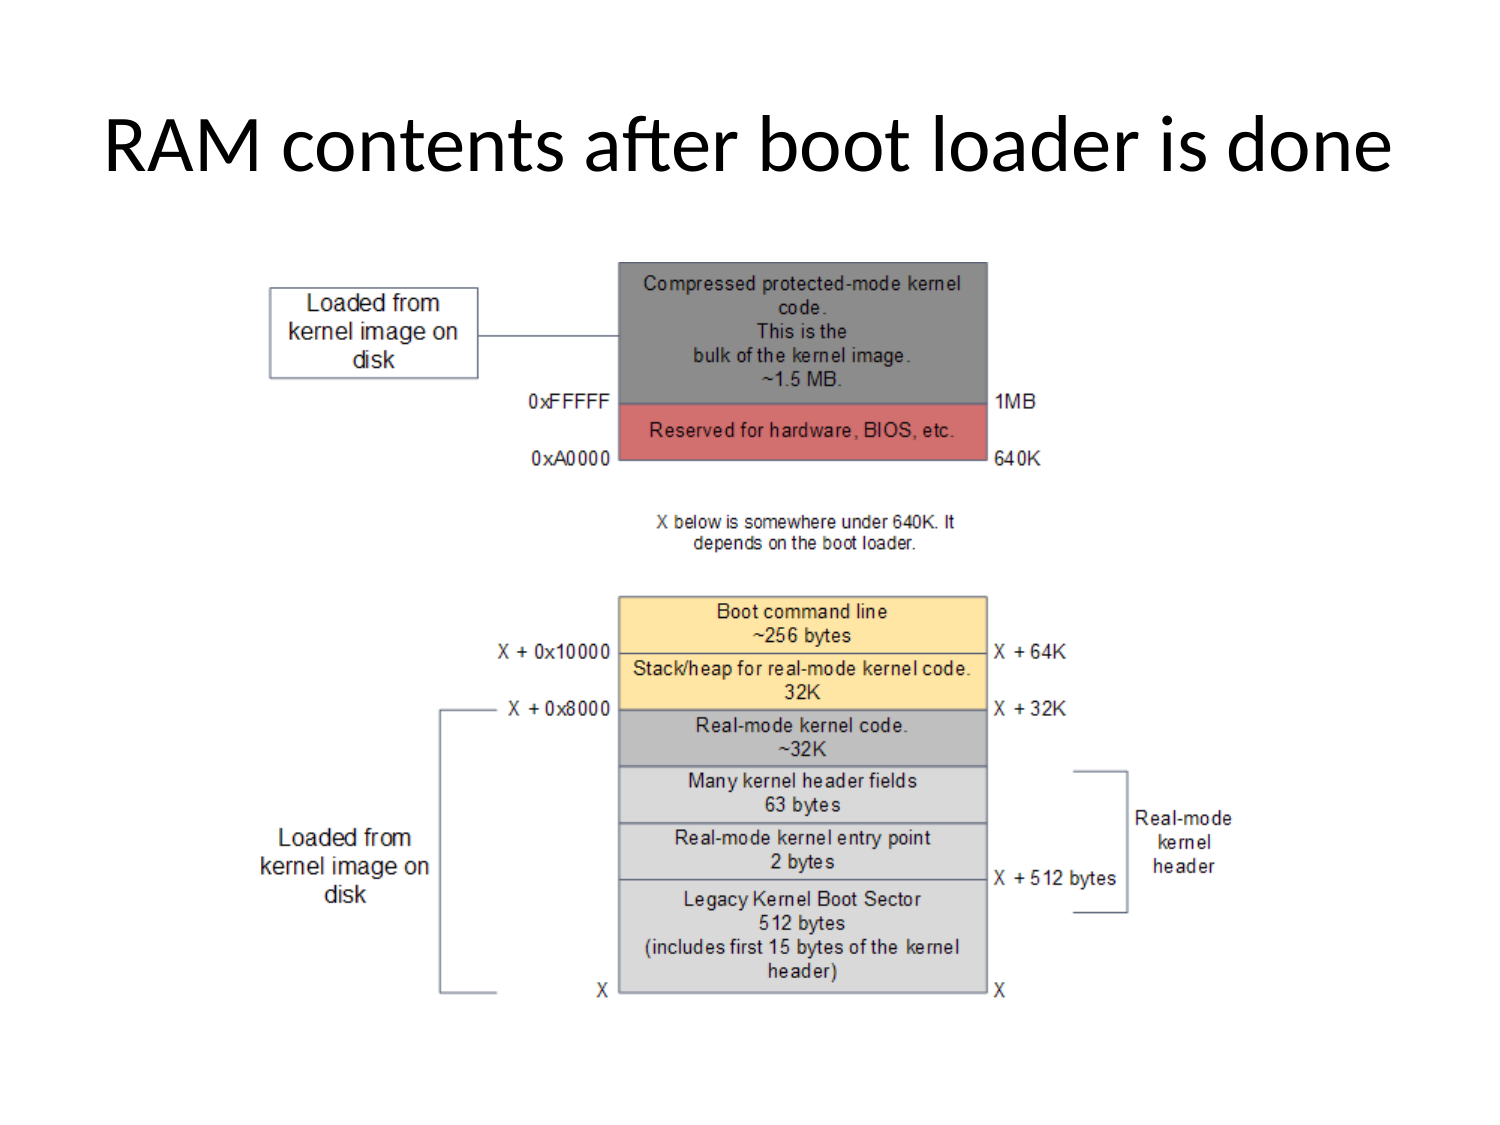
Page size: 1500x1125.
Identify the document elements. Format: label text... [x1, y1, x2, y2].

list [260, 262, 1240, 1006]
title RAM contents after boot loader is done [75, 45, 1425, 233]
